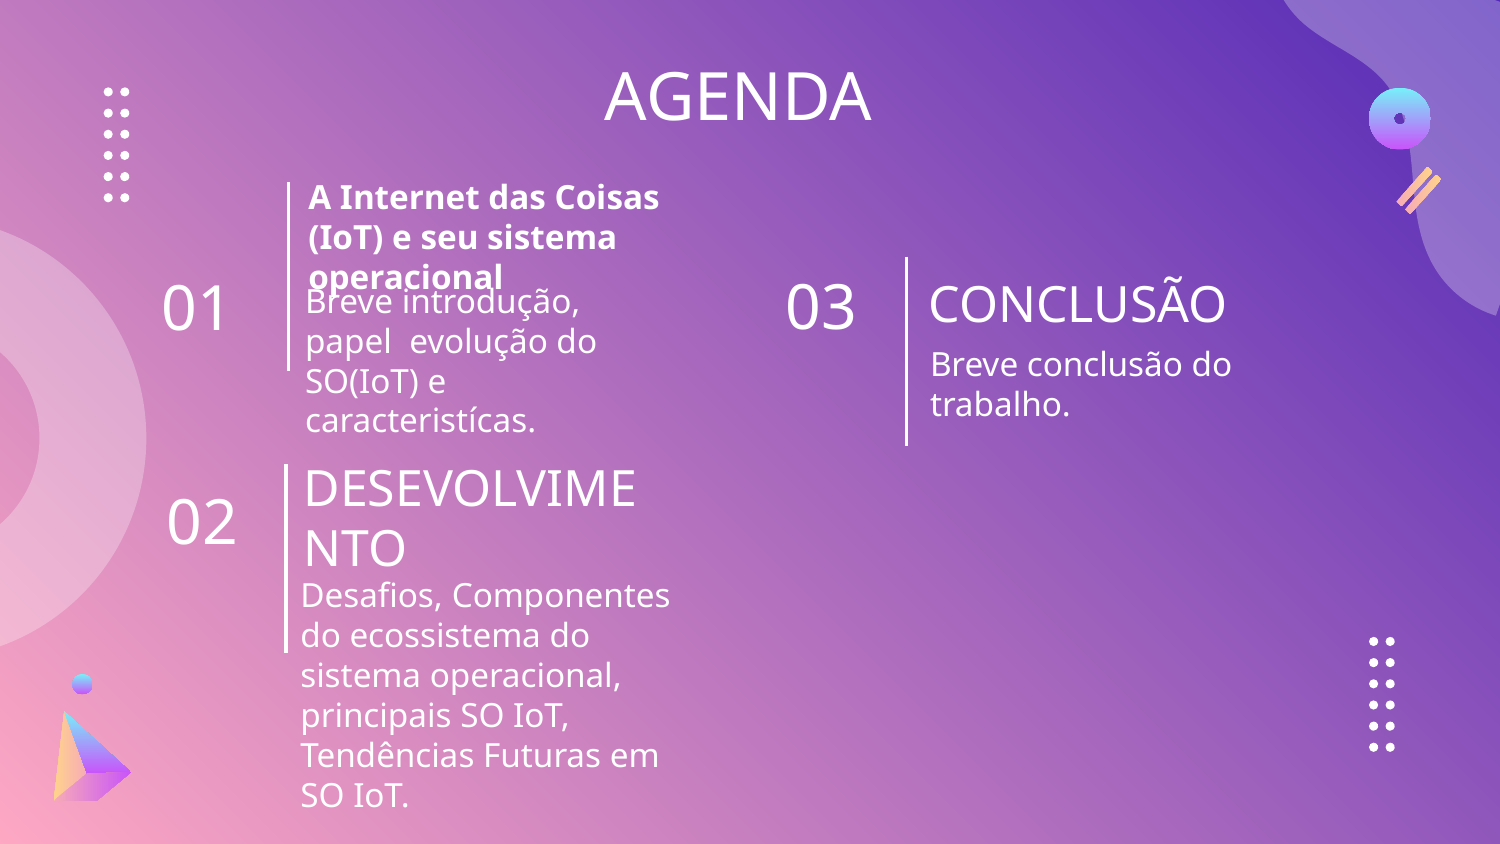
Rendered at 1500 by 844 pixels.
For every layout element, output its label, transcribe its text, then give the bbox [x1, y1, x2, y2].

subtitle Breve introdução, papel evolução do SO(IoT) e caracteristícas. [289, 320, 674, 400]
title 03 [770, 260, 904, 348]
title CONCLUSÃO [913, 257, 1354, 348]
title DESEVOLVIMENTO [289, 470, 673, 563]
title 01 [146, 262, 281, 349]
text_box [1404, 174, 1442, 215]
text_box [1368, 636, 1397, 753]
text_box [1369, 87, 1431, 150]
text_box [72, 674, 93, 695]
title 02 [151, 476, 281, 564]
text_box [103, 87, 132, 203]
subtitle Breve conclusão do trabalho. [914, 343, 1299, 424]
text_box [53, 710, 132, 801]
subtitle Desafios, Componentes do ecossistema do sistema operacional, principais SO IoT, Tendências Futuras em SO IoT. [285, 654, 693, 735]
text_box [1396, 166, 1433, 207]
title AGENDA [106, 53, 1371, 134]
title A Internet das Coisas (IoT) e seu sistema operacional [293, 190, 719, 281]
